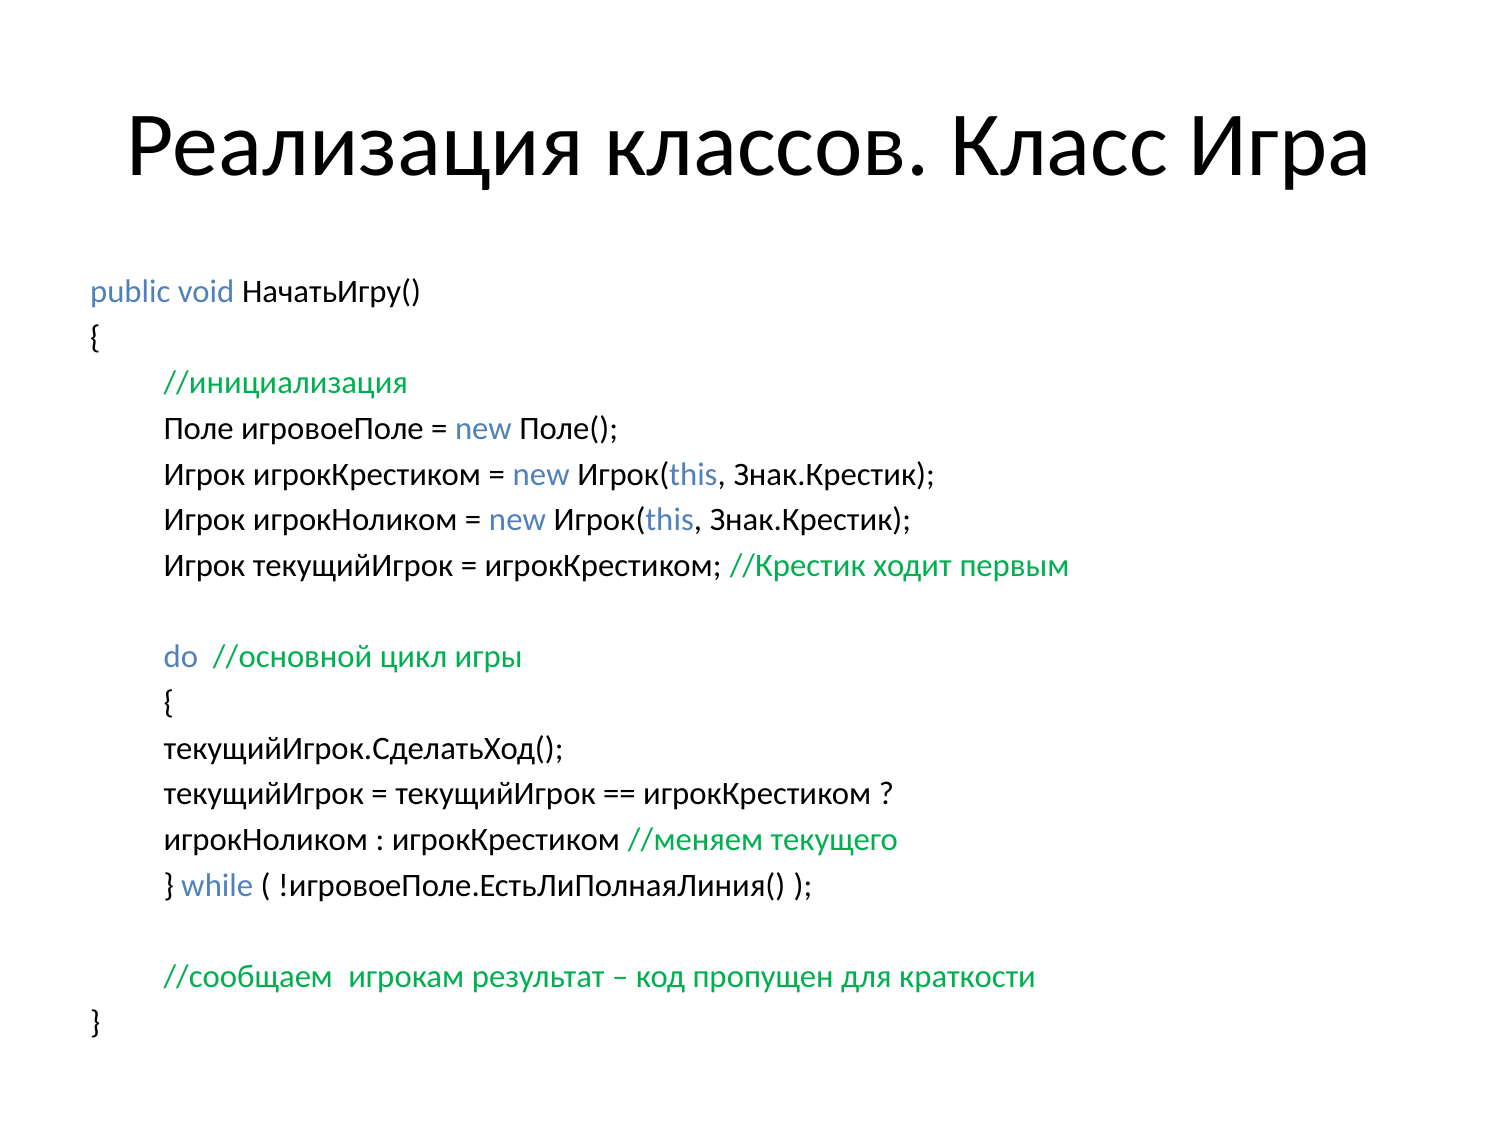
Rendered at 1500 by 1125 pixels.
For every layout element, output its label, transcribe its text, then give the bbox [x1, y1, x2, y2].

list public void НачатьИгру() { //инициализация Поле игровоеПоле = new Поле(); Игрок игрокКрестиком = new Игрок(this, Знак.Крестик); Игрок игрокНоликом = new Игрок(this, Знак.Крестик); Игрок текущийИгрок = игрокКрестиком; //Крестик ходит первым do //основной цикл игры { текущийИгрок.СделатьХод(); текущийИгрок = текущийИгрок == игрокКрестиком ? игрокНоликом : игрокКрестиком //меняем текущего } while ( !игровоеПоле.ЕстьЛиПолнаяЛиния() ); //сообщаем игрокам результат – код пропущен для краткости } [75, 262, 1425, 1059]
title Реализация классов. Класс Игра [75, 45, 1425, 233]
